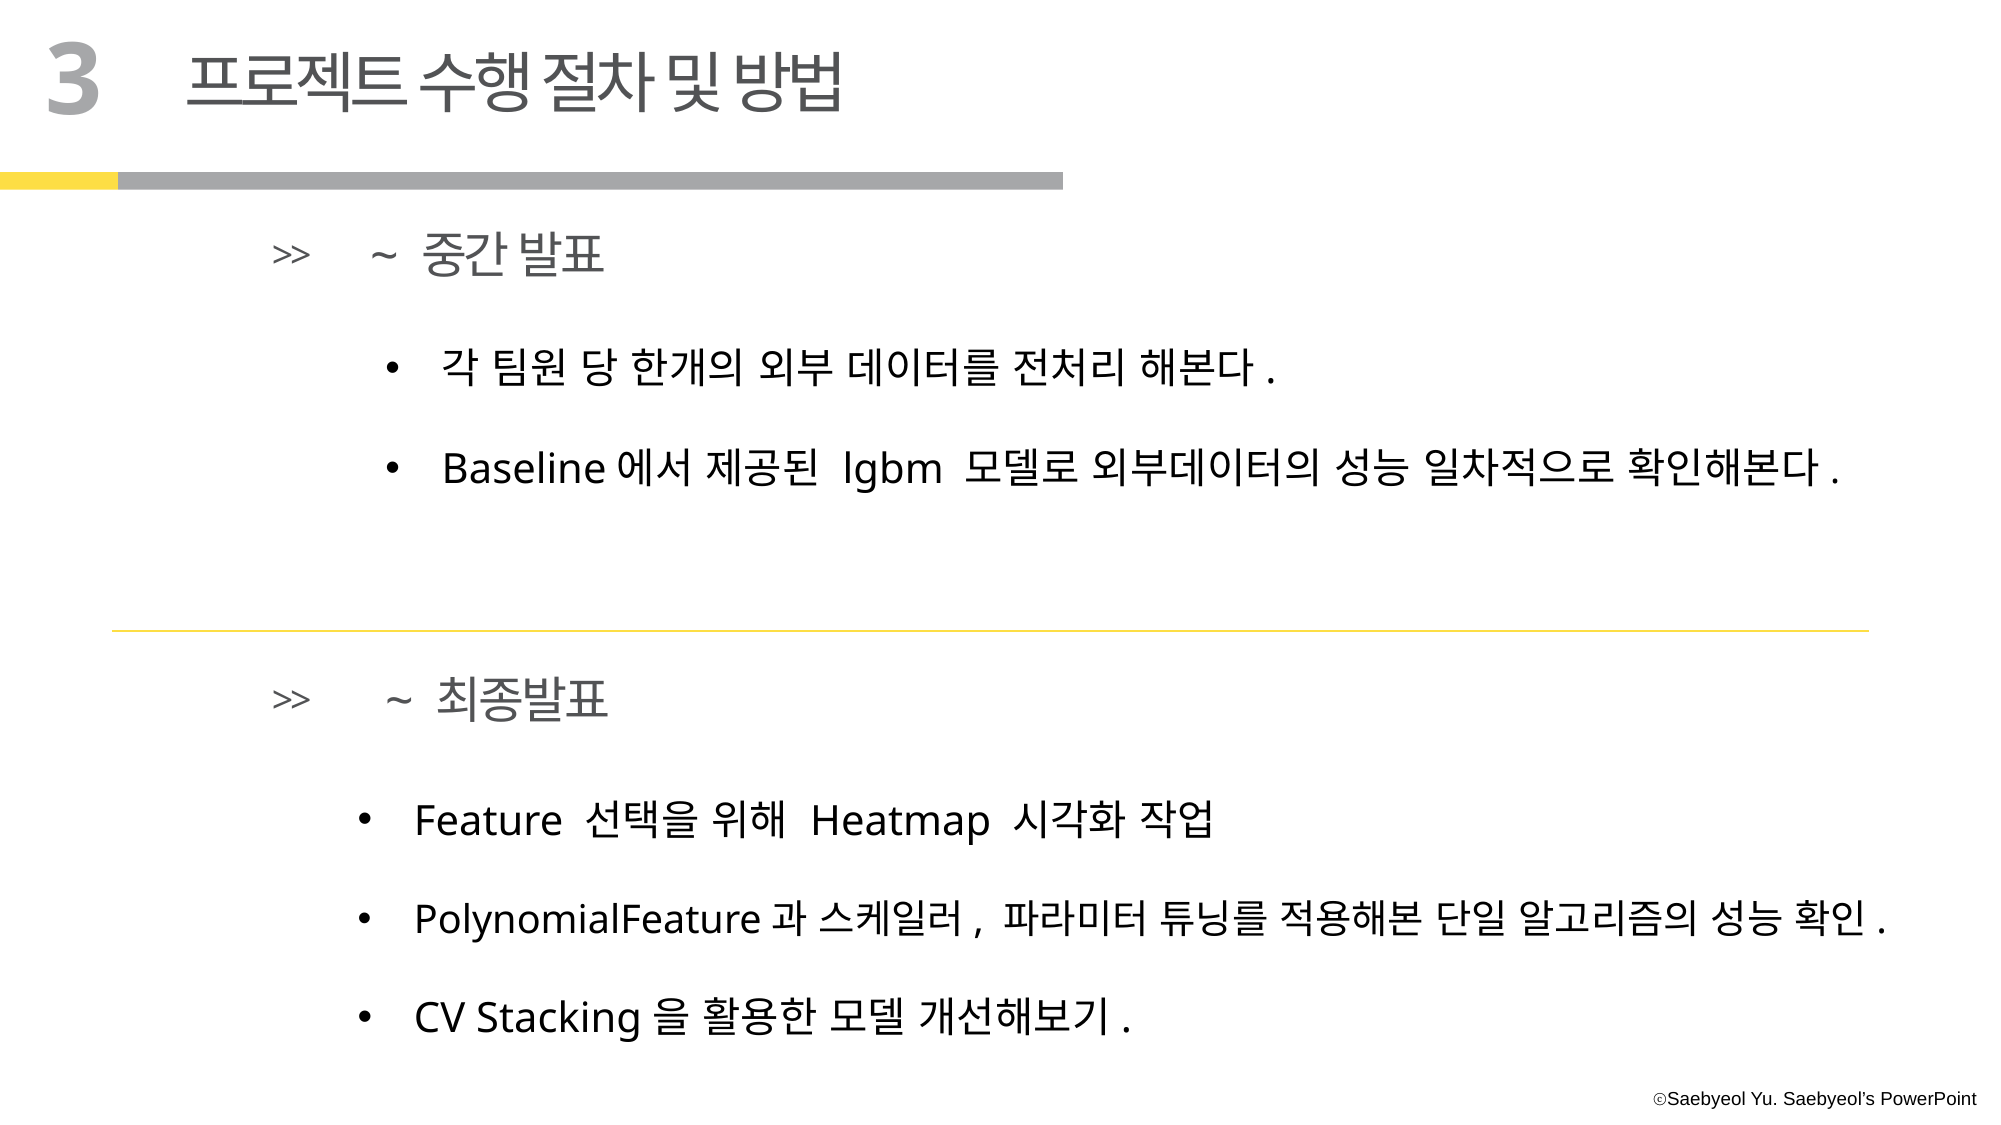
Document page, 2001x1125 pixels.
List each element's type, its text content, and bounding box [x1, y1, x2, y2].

text_box 3 [30, 7, 118, 143]
text_box ~ 최종발표 [370, 661, 866, 737]
text_box [119, 171, 1064, 191]
text_box 프로젝트 수행 절차 및 방법 [134, 33, 864, 128]
text_box 각 팀원 당 한개의 외부 데이터를 전처리 해본다. Baseline에서 제공된 lgbm 모델로 외부데이터의 성능 일차적으로 확인해본다. [370, 334, 1837, 500]
text_box >> [257, 668, 327, 729]
text_box ~ 중간 발표 [342, 216, 839, 292]
text_box Feature 선택을 위해 Heatmap 시각화 작업 PolynomialFeature과 스케일러, 파라미터 튜닝를 적용해본 단일 알고리즘의 성능 확인. CV Stacking을 활용한 모델 개선해보기. [342, 786, 1973, 1049]
text_box [0, 171, 119, 191]
text_box >> [257, 224, 327, 284]
